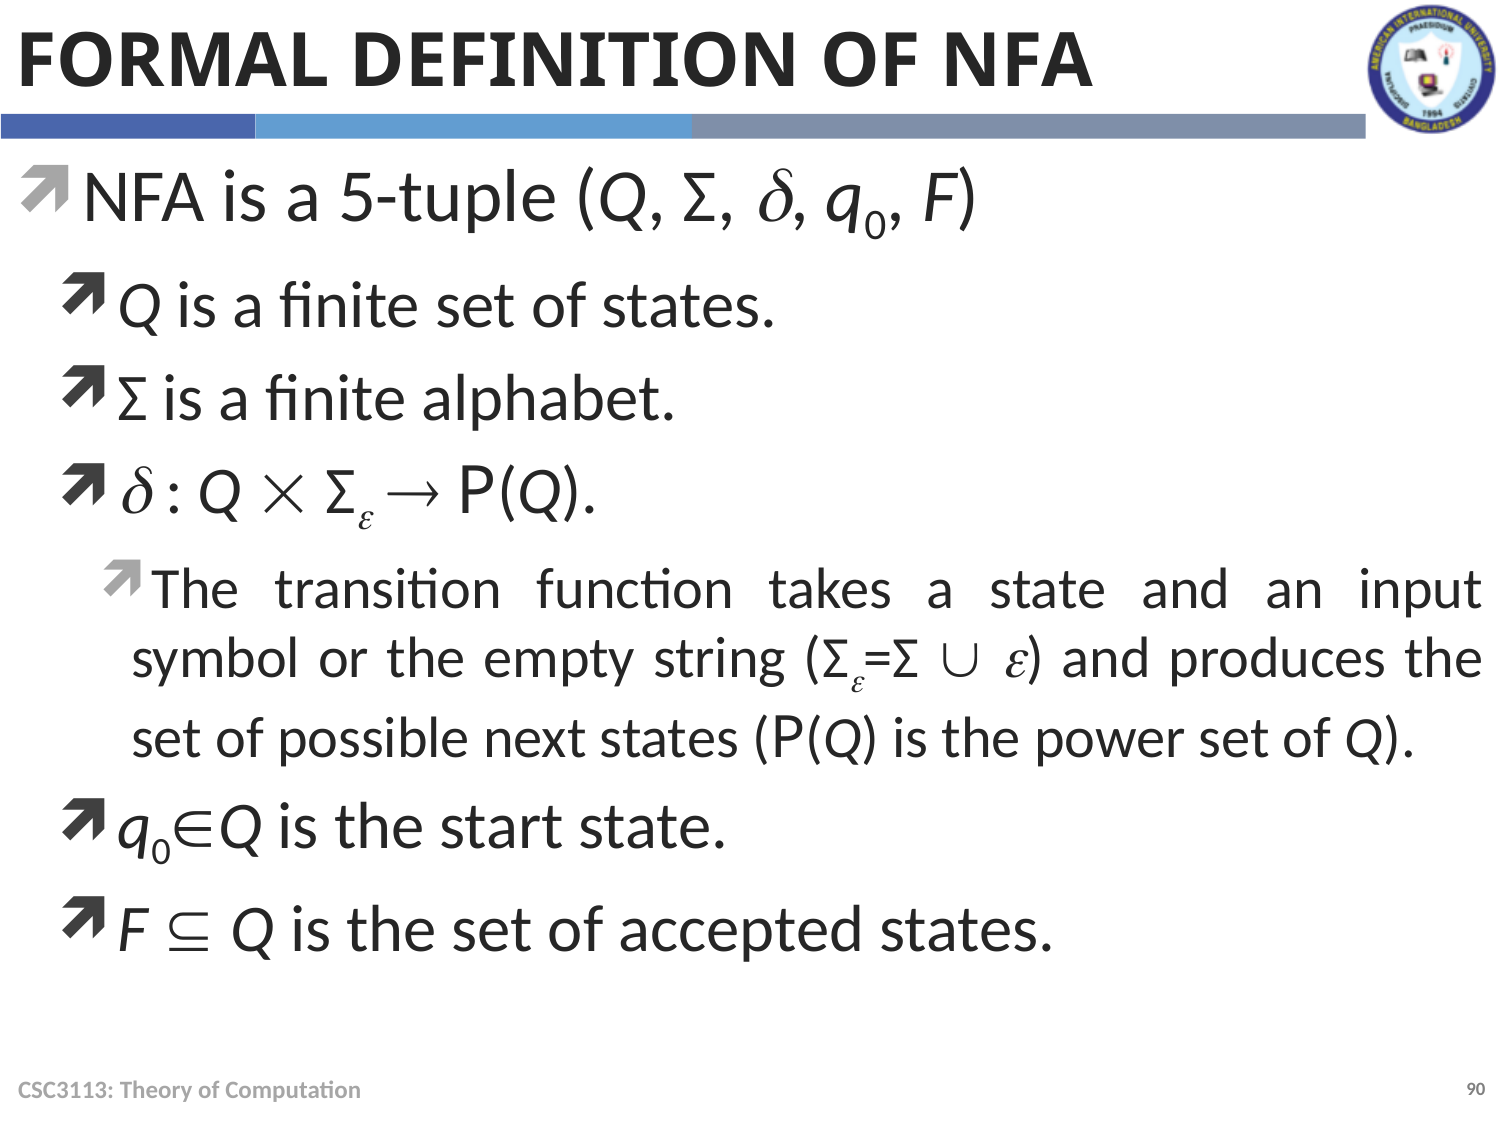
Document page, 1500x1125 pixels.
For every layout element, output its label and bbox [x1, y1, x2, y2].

list [0, 138, 1499, 1056]
list [0, 0, 1366, 114]
footer [3, 1058, 1008, 1119]
picture [1365, 2, 1499, 137]
